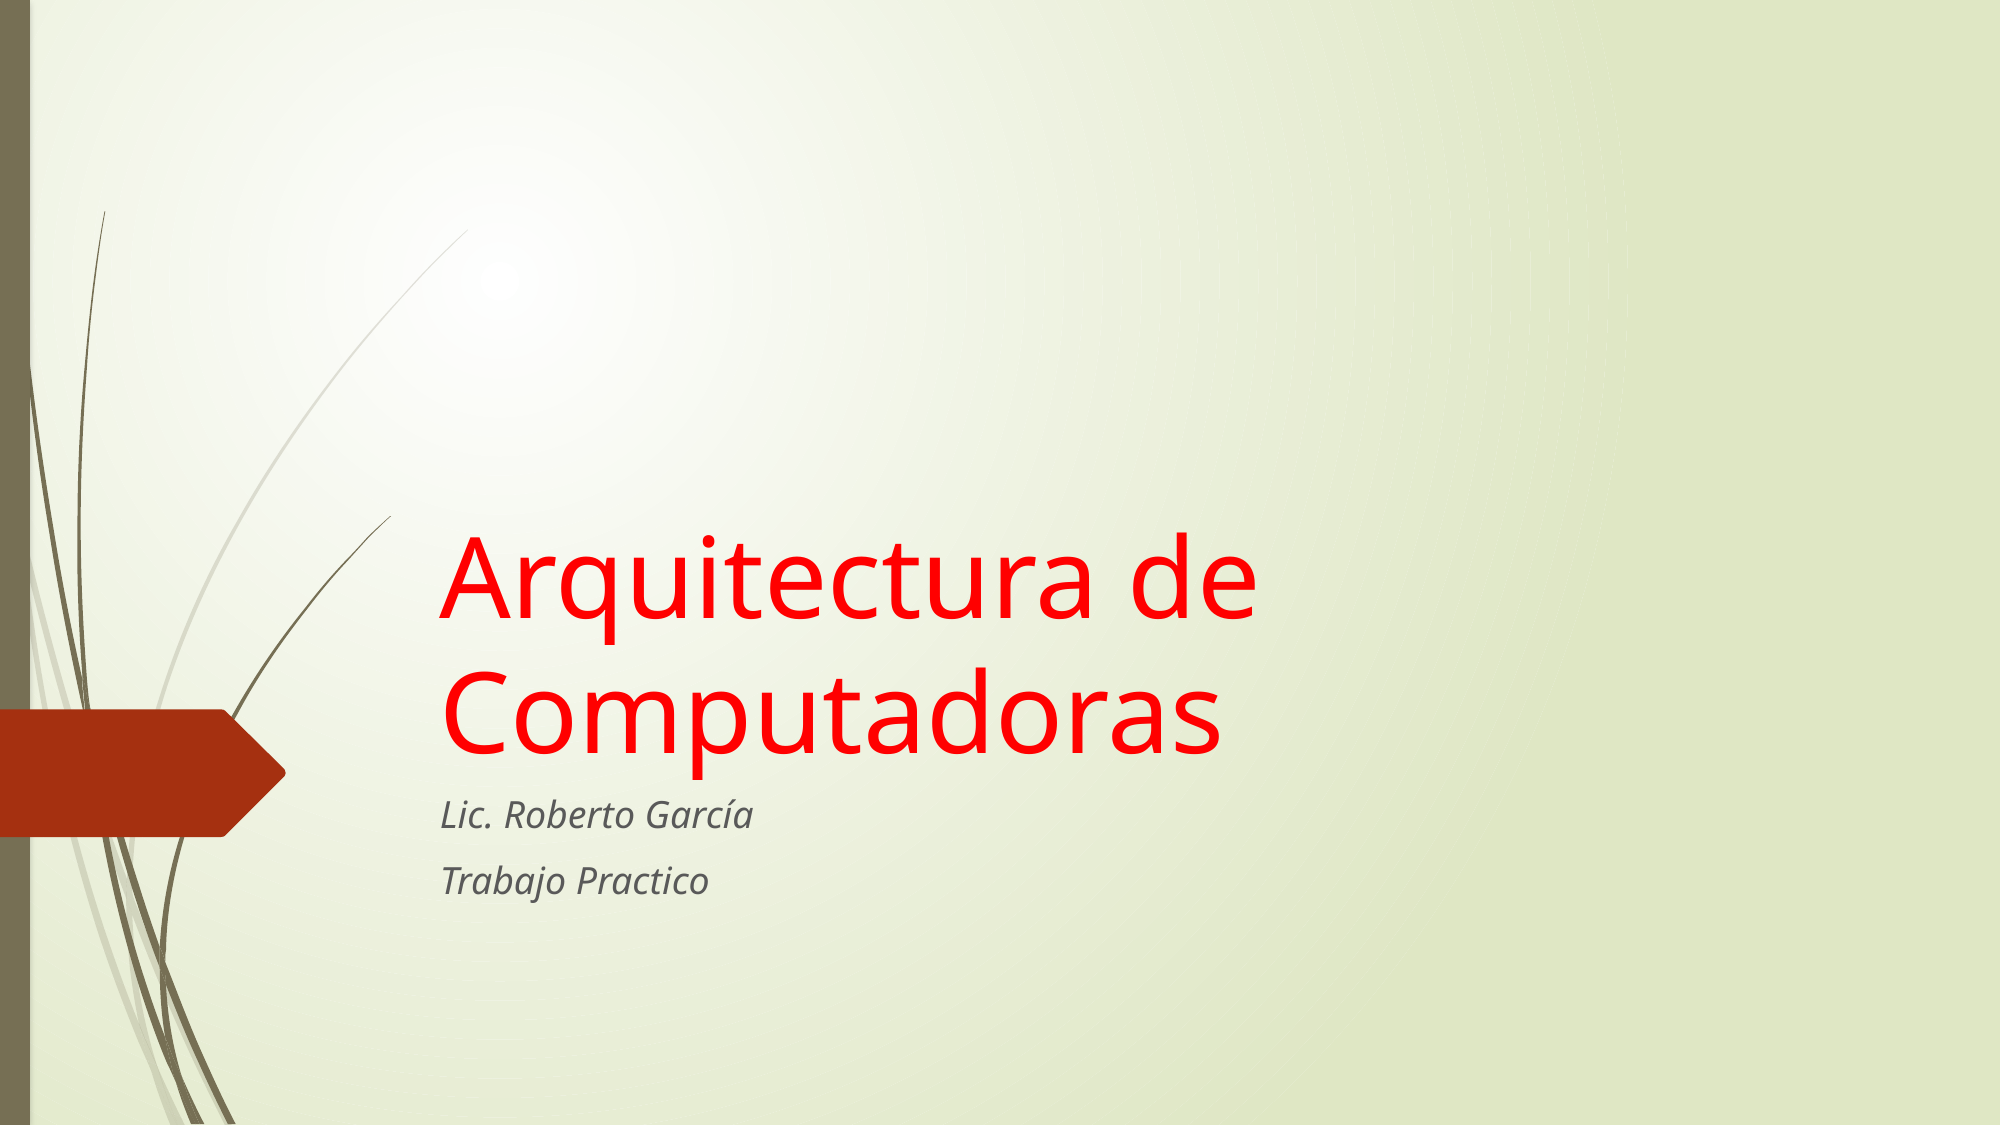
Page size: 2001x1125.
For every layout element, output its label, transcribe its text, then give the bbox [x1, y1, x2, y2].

title Arquitectura de Computadoras [424, 412, 1888, 783]
subtitle Lic. Roberto García Trabajo Practico [424, 783, 1888, 969]
